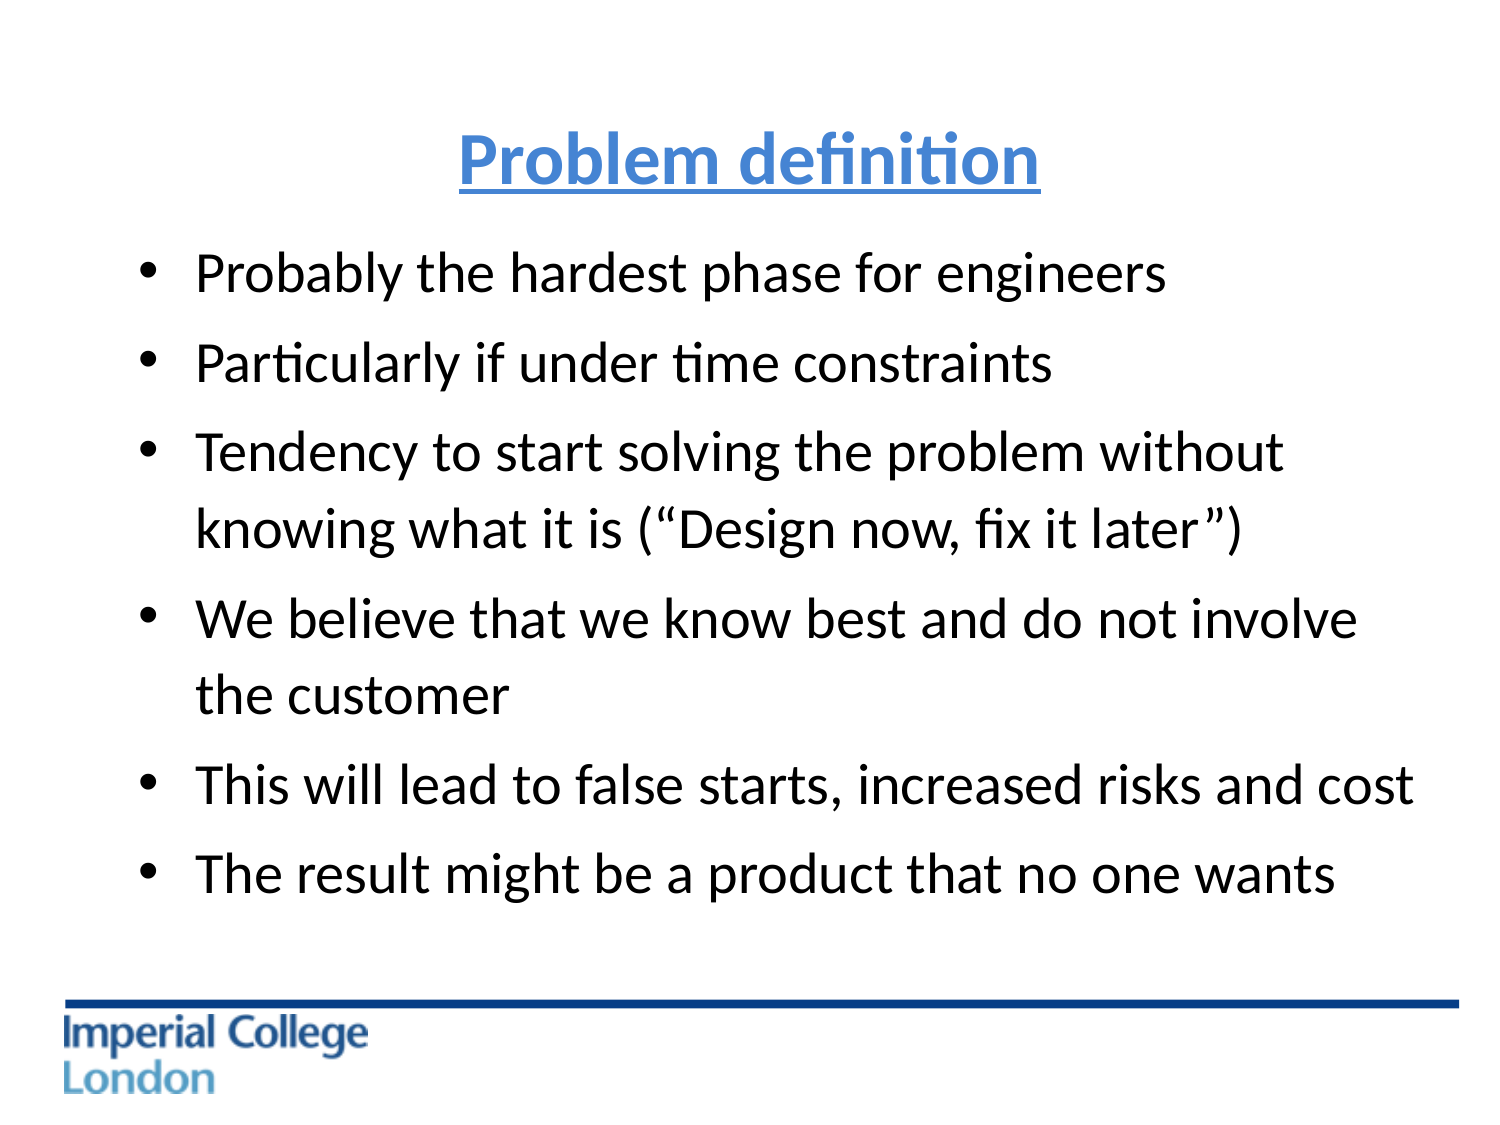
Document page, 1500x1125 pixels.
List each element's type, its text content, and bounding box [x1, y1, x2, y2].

picture [64, 1014, 368, 1094]
list Probably the hardest phase for engineers Particularly if under time constraints Tendency to start solving the problem without knowing what it is (“Design now, fix it later”) We believe that we know best and do not involve the customer This will lead to false starts, increased risks and cost The result might be a product that no one wants [123, 219, 1436, 945]
title Problem definition [75, 101, 1425, 218]
